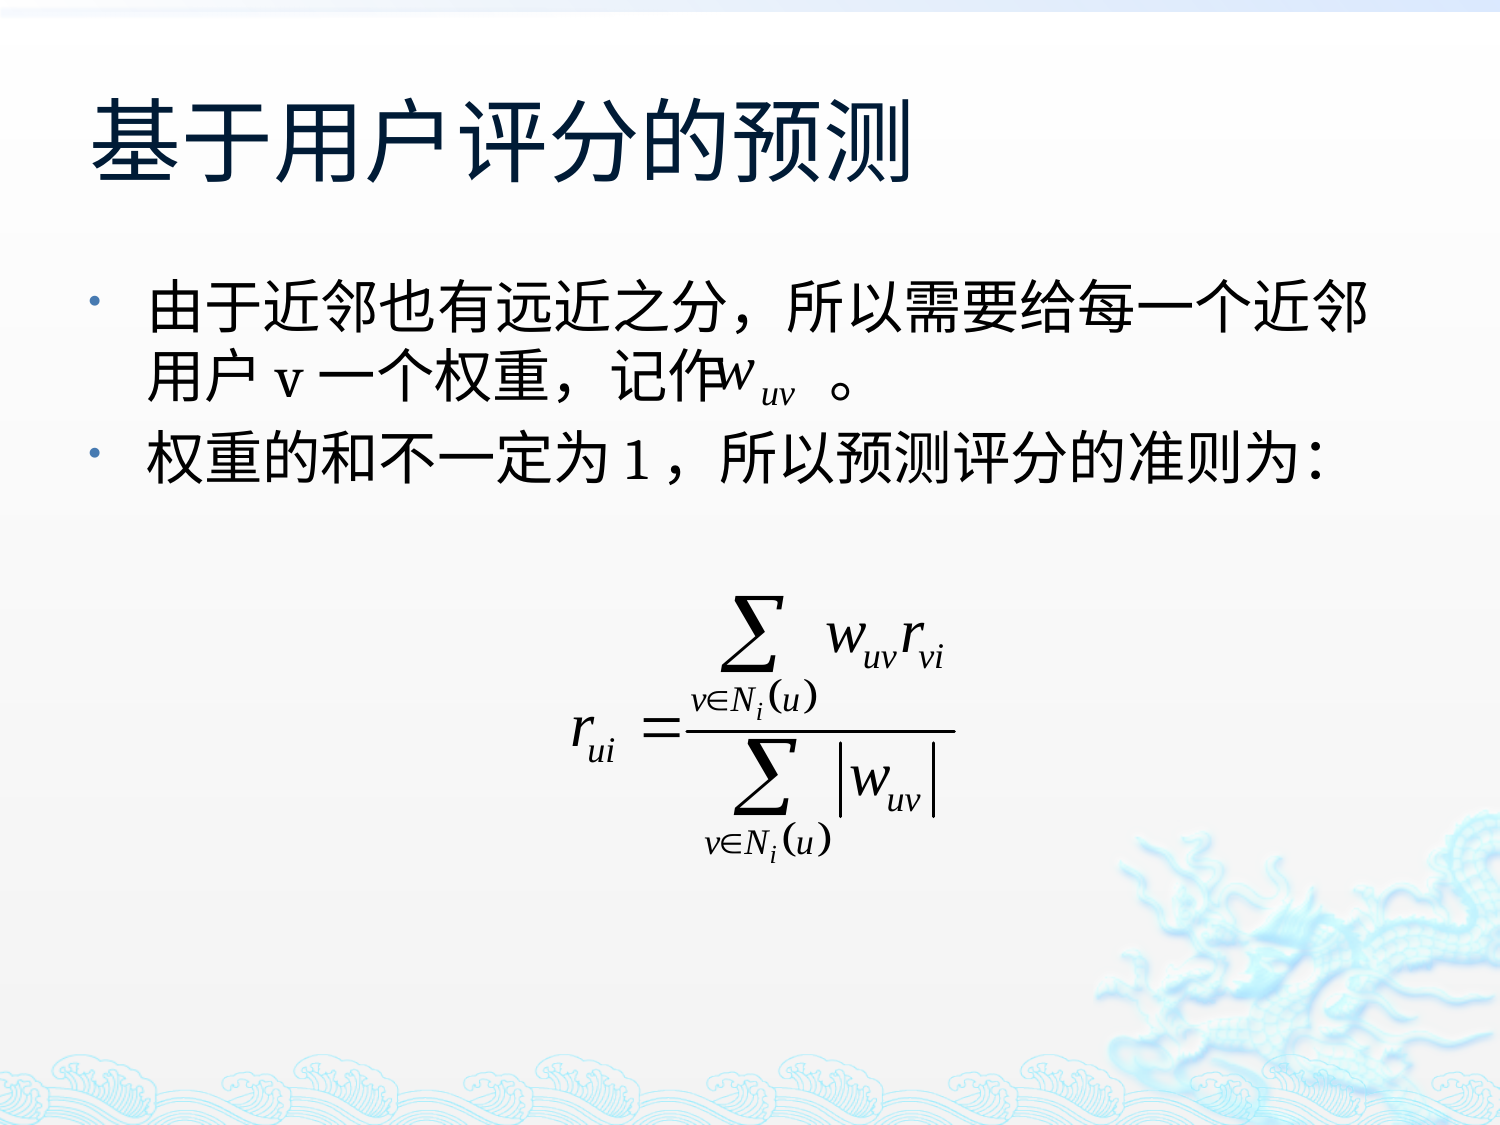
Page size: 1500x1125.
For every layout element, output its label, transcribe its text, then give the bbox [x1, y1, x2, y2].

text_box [560, 585, 966, 882]
list 由于近邻也有远近之分，所以需要给每一个近邻用户v一个权重，记作 。 权重的和不一定为1，所以预测评分的准则为： [75, 262, 1425, 1005]
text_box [702, 325, 809, 421]
title 基于用户评分的预测 [75, 45, 1425, 233]
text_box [785, 388, 806, 419]
